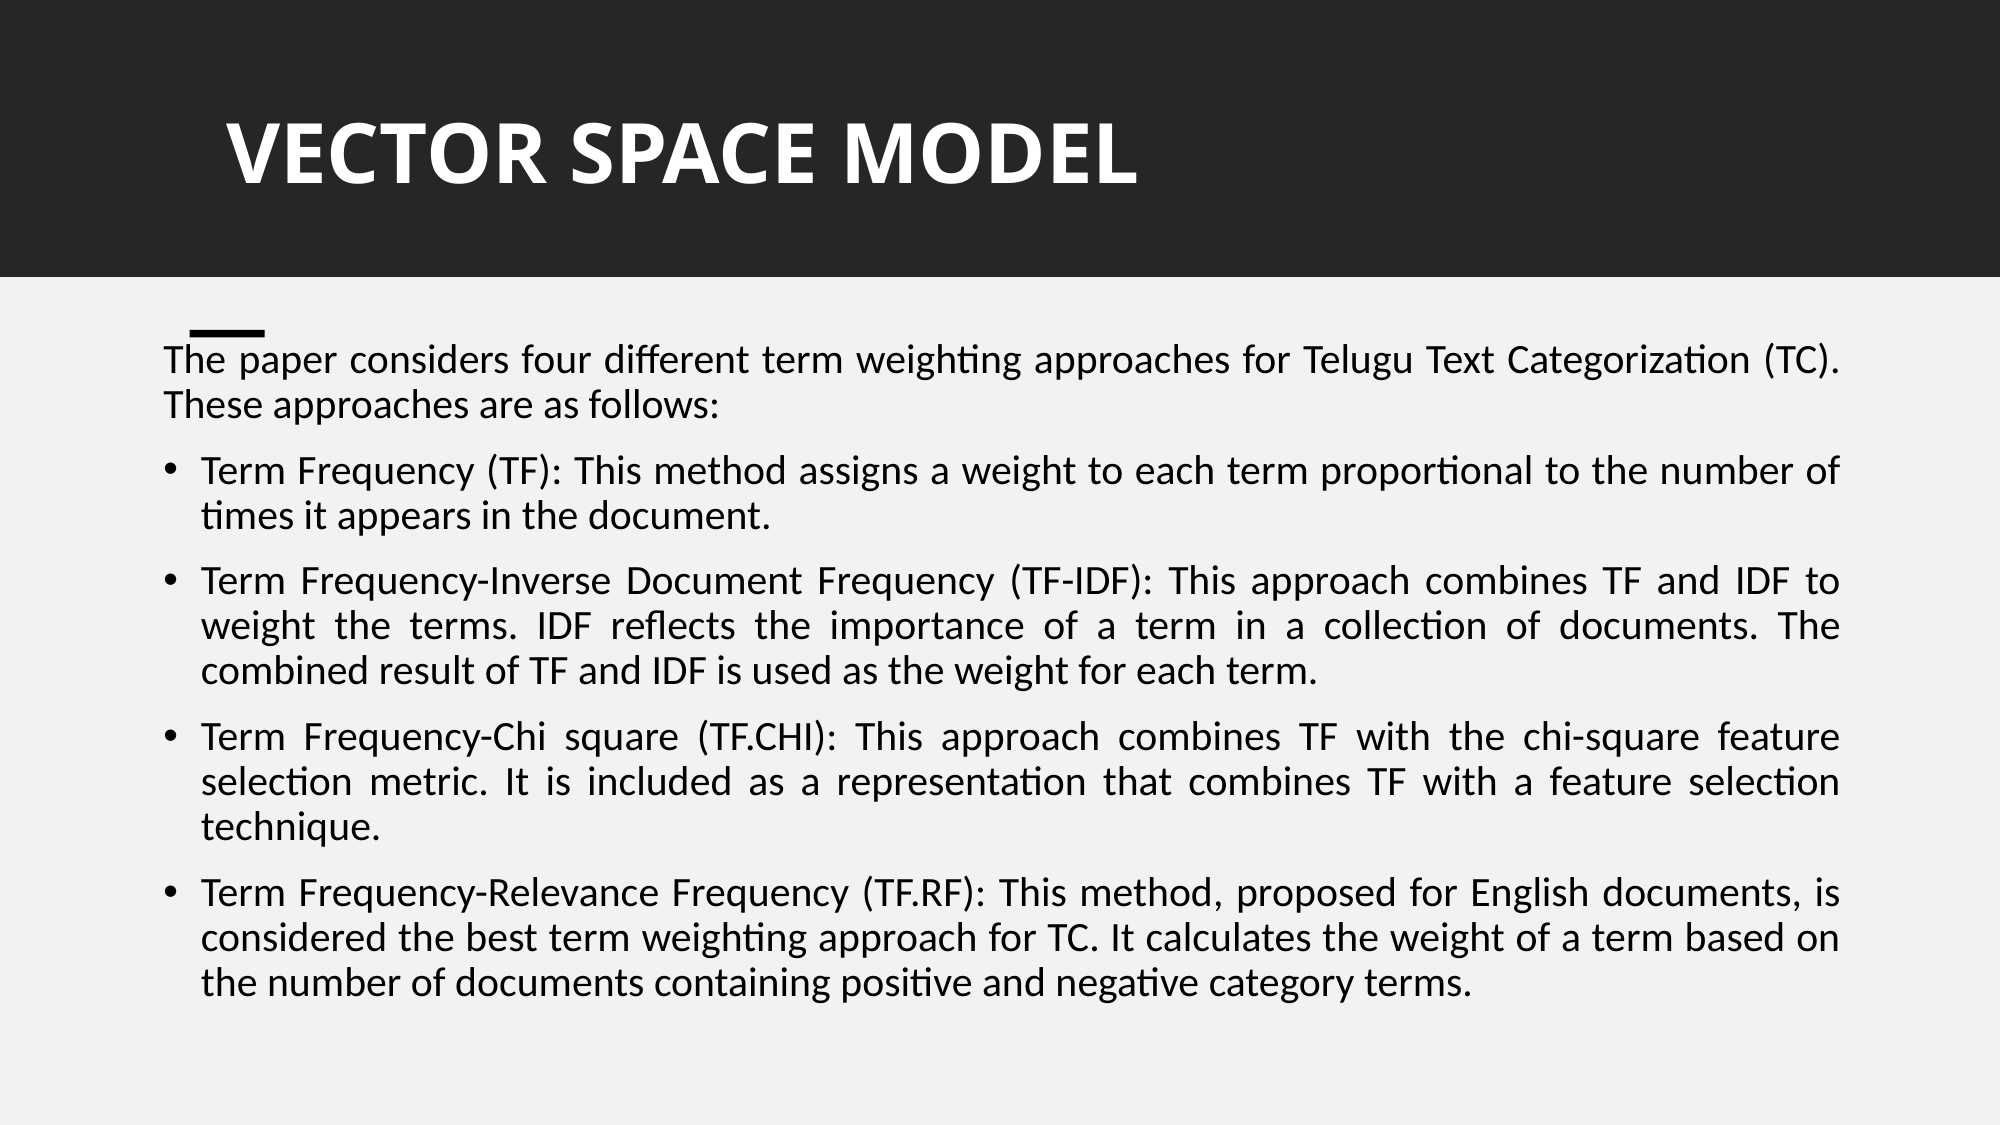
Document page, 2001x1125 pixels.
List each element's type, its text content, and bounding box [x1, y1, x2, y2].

list The paper considers four different term weighting approaches for Telugu Text Categorization (TC). These approaches are as follows: Term Frequency (TF): This method assigns a weight to each term proportional to the number of times it appears in the document. Term Frequency-Inverse Document Frequency (TF-IDF): This approach combines TF and IDF to weight the terms. IDF reflects the importance of a term in a collection of documents. The combined result of TF and IDF is used as the weight for each term. Term Frequency-Chi square (TF.CHI): This approach combines TF with the chi-square feature selection metric. It is included as a representation that combines TF with a feature selection technique. Term Frequency-Relevance Frequency (TF.RF): This method, proposed for English documents, is considered the best term weighting approach for TC. It calculates the weight of a term based on the number of documents containing positive and negative category terms. [148, 329, 1857, 1055]
text_box [0, 276, 2000, 1125]
title VECTOR SPACE MODEL [189, 104, 1812, 253]
text_box [0, 0, 2000, 276]
